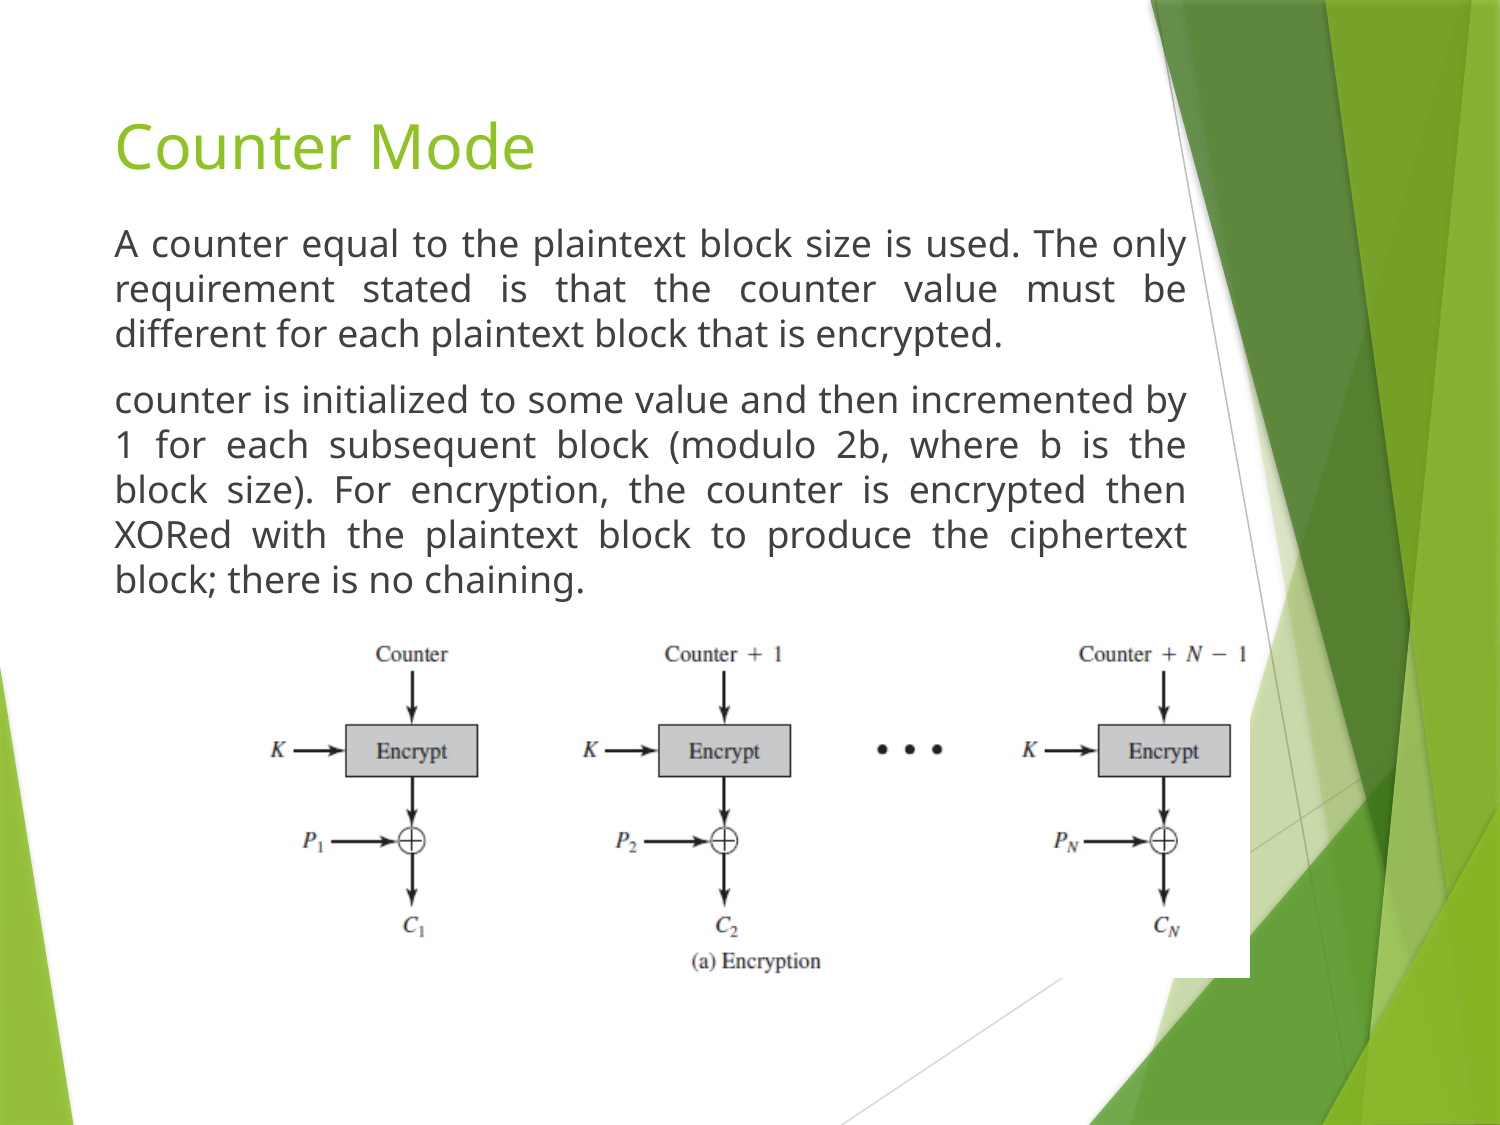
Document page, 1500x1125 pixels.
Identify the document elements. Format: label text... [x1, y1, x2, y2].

picture [250, 617, 1250, 979]
title Counter Mode [99, 99, 1142, 204]
list A counter equal to the plaintext block size is used. The only requirement stated is that the counter value must be different for each plaintext block that is encrypted. counter is initialized to some value and then incremented by 1 for each subsequent block (modulo 2b, where b is the block size). For encryption, the counter is encrypted then XORed with the plaintext block to produce the ciphertext block; there is no chaining. [99, 212, 1204, 850]
